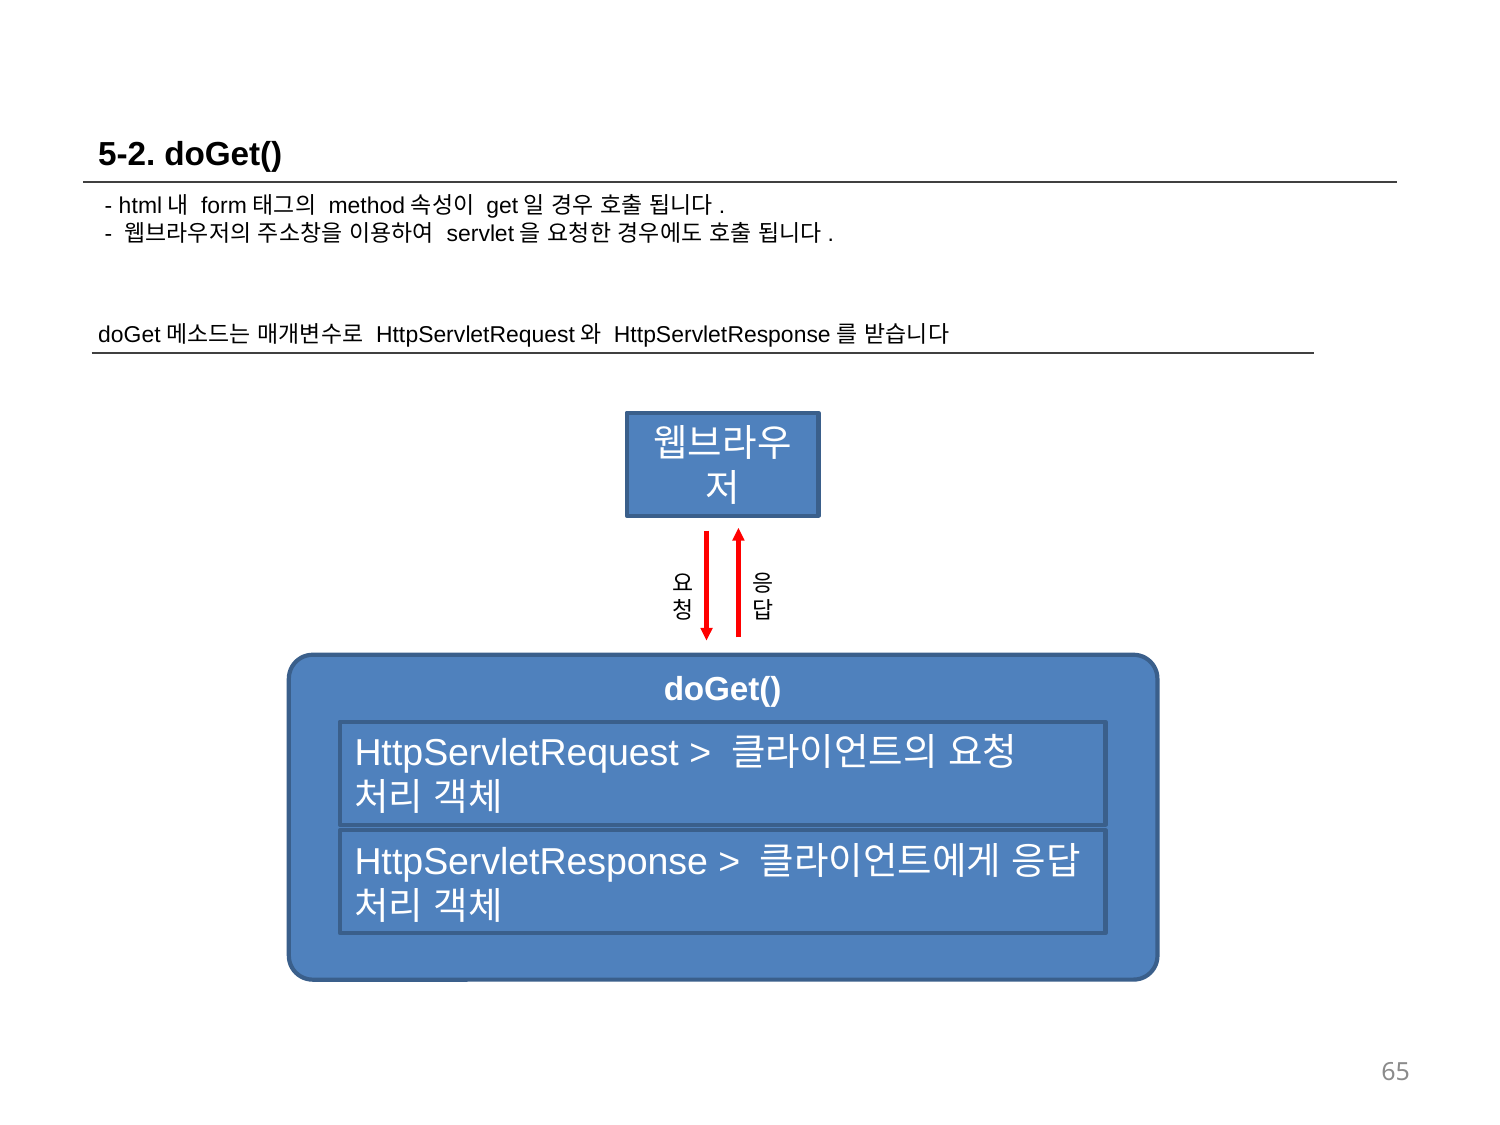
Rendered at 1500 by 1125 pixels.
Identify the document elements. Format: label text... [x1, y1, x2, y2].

text_box HttpServletResponse > 클라이언트에게 응답 처리 객체 [338, 828, 1108, 935]
text_box 요청 [650, 561, 702, 631]
text_box doGet() [626, 659, 819, 715]
text_box 5-2. doGet() [83, 124, 1397, 180]
text_box [286, 652, 1160, 982]
text_box 요청 [710, 561, 715, 631]
text_box 웹브라우저 [625, 411, 821, 518]
slide_number 65 [1074, 1042, 1425, 1103]
text_box - html내 form태그의 method속성이 get일 경우 호출 됩니다. - 웹브라우저의 주소창을 이용하여 servlet을 요청한 경우에도 호출 됩니다. [83, 189, 1397, 253]
text_box doGet메소드는 매개변수로 HttpServletRequest와 HttpServletResponse를 받습니다 [83, 311, 1397, 355]
text_box HttpServletRequest > 클라이언트의 요청 처리 객체 [338, 720, 1108, 827]
text_box 응답 [743, 561, 796, 631]
text_box 응답 [730, 561, 734, 631]
